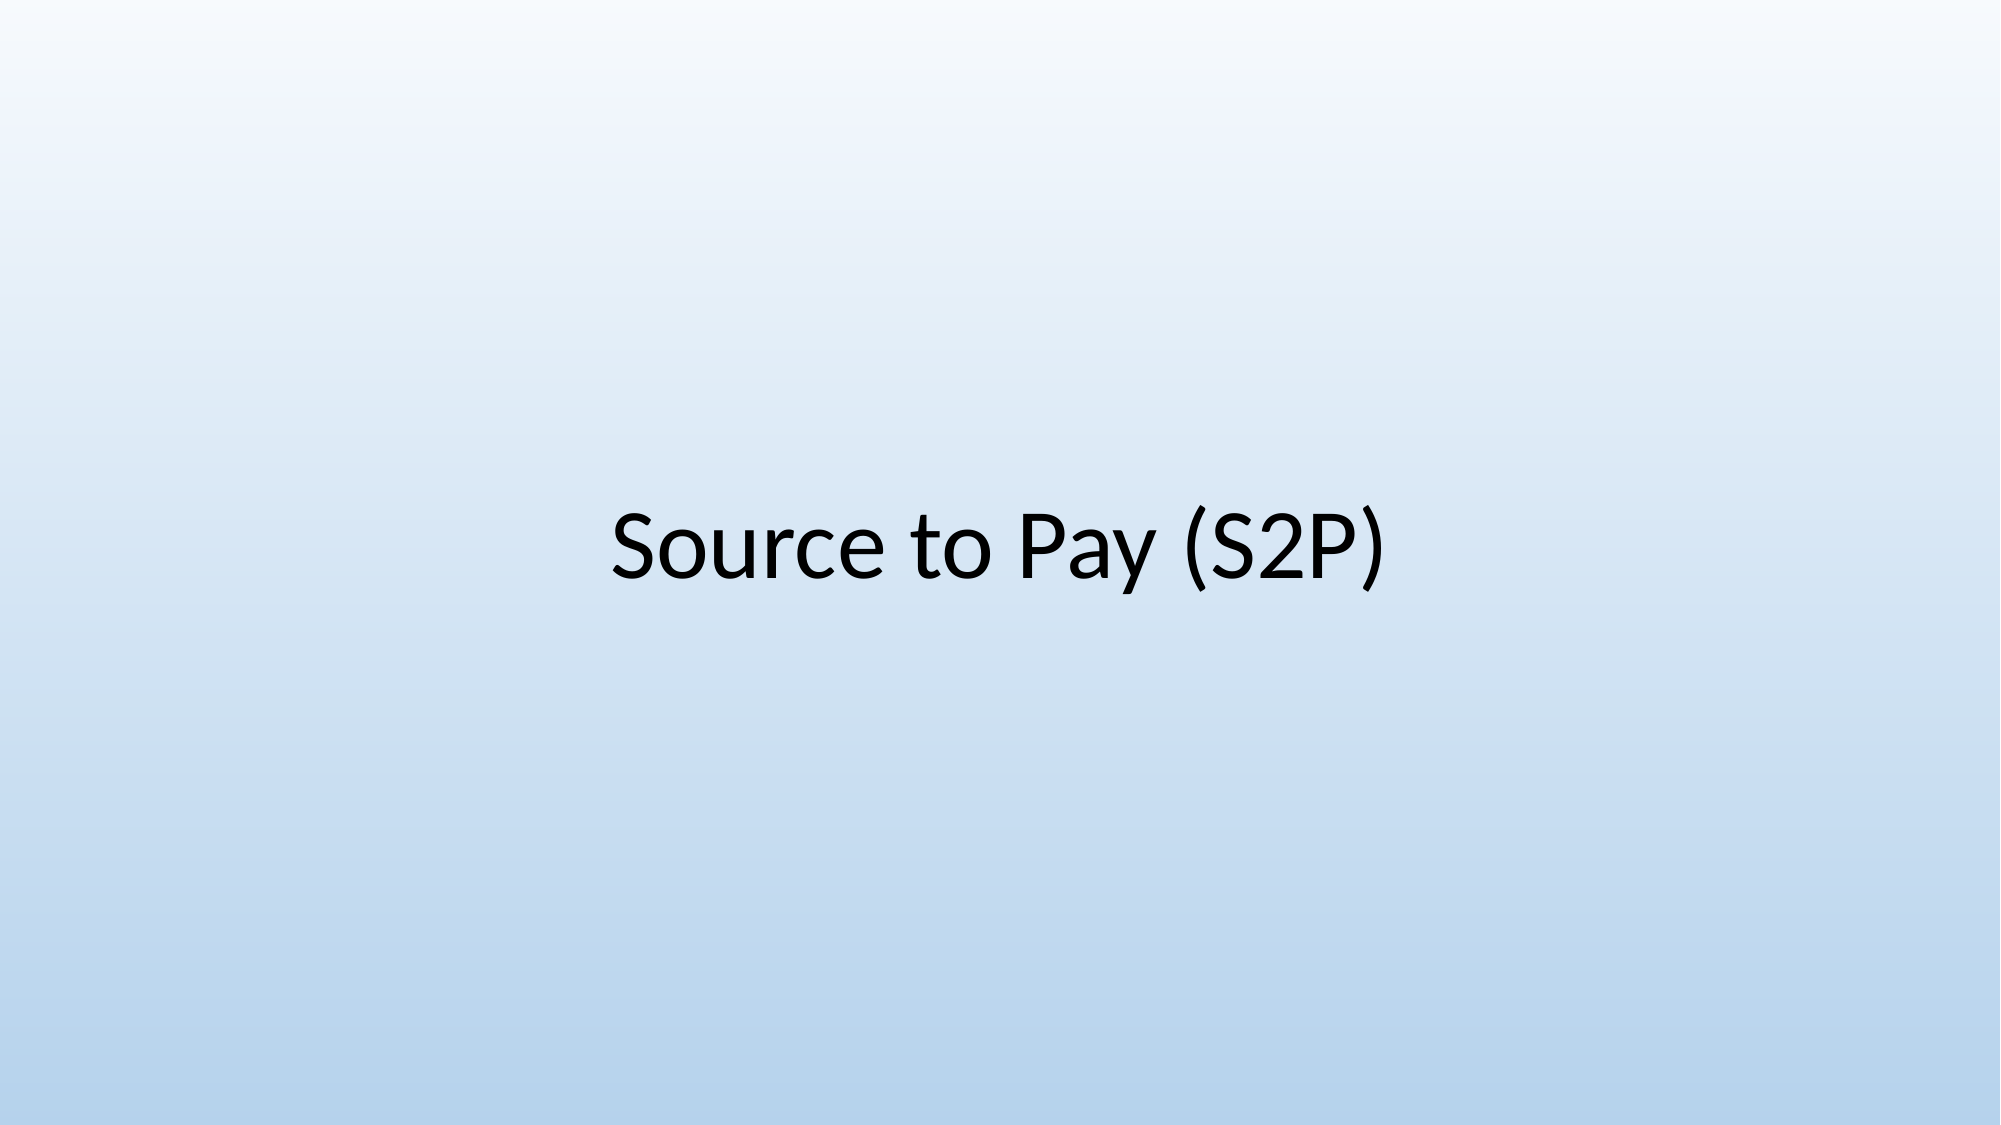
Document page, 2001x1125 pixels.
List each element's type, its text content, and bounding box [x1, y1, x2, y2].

list Source to Pay (S2P) [137, 79, 1863, 1014]
